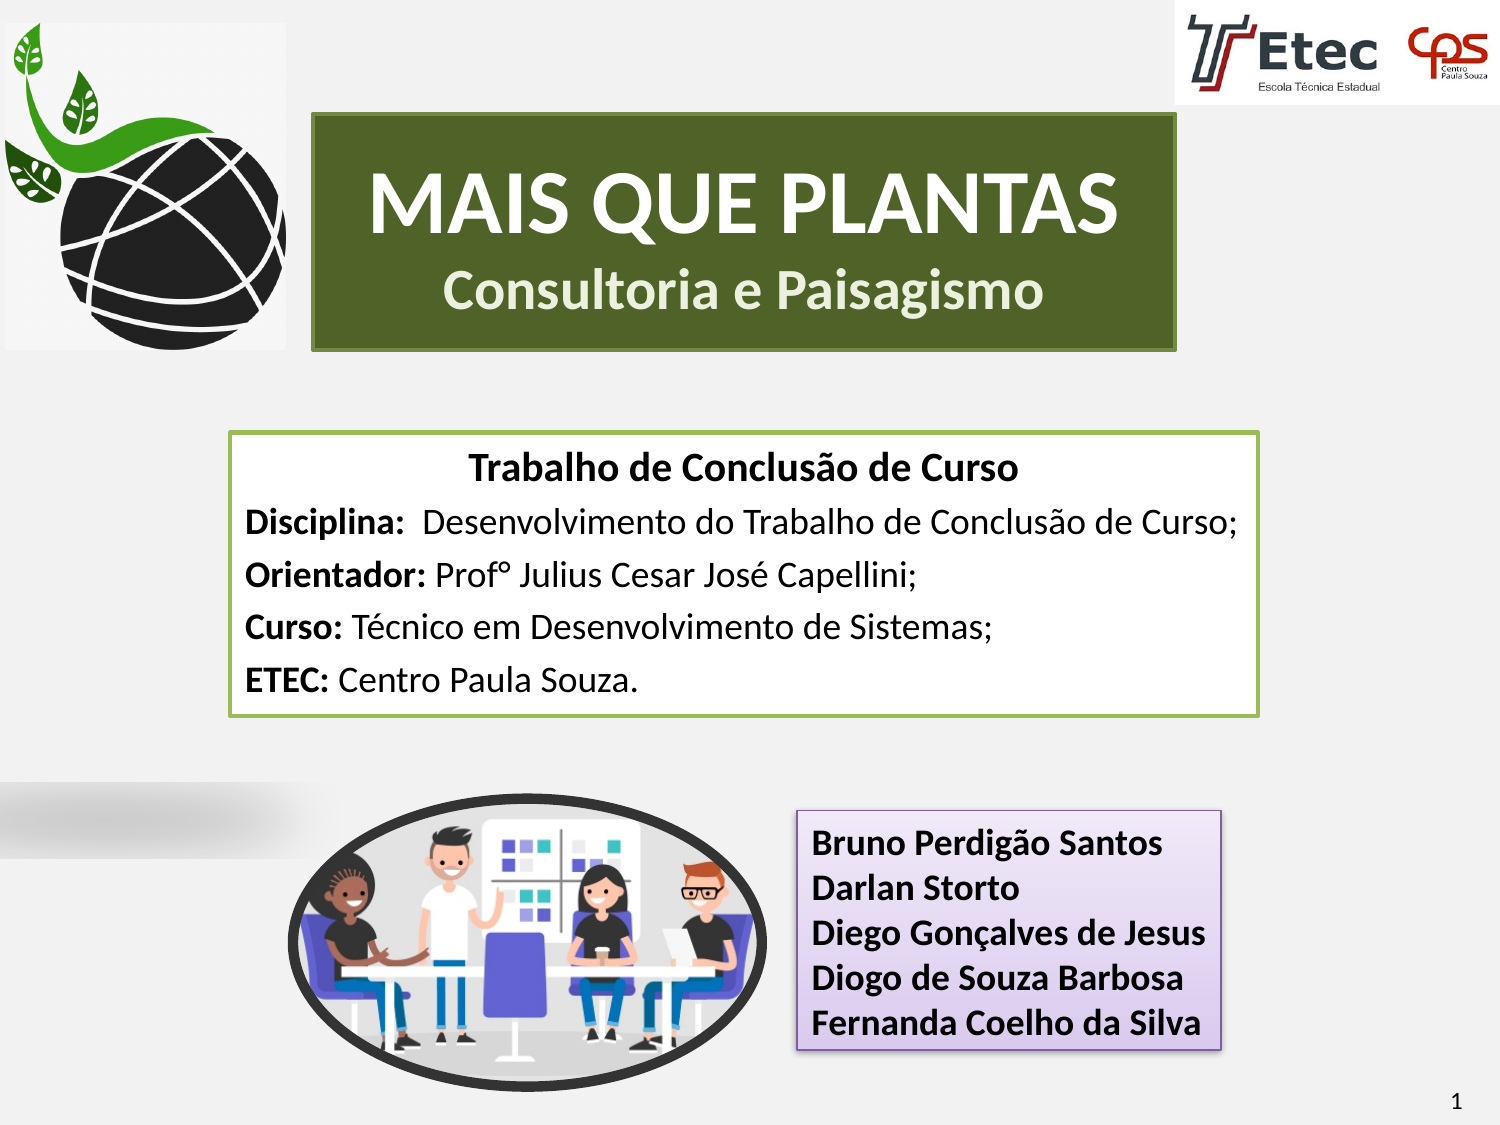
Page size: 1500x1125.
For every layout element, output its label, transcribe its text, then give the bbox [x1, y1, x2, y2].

picture [292, 798, 763, 1087]
title MAIS QUE PLANTAS Consultoria e Paisagismo [311, 112, 1177, 352]
slide_number 1 [1128, 1069, 1478, 1125]
picture [5, 23, 287, 351]
picture [1174, 0, 1500, 105]
subtitle Trabalho de Conclusão de Curso Disciplina: Desenvolvimento do Trabalho de Conclusão de Curso; Orientador: Prof° Julius Cesar José Capellini; Curso: Técnico em Desenvolvimento de Sistemas; ETEC: Centro Paula Souza. [228, 430, 1260, 718]
text_box Bruno Perdigão Santos Darlan Storto Diego Gonçalves de Jesus Diogo de Souza Barbosa Fernanda Coelho da Silva [796, 810, 1222, 1051]
